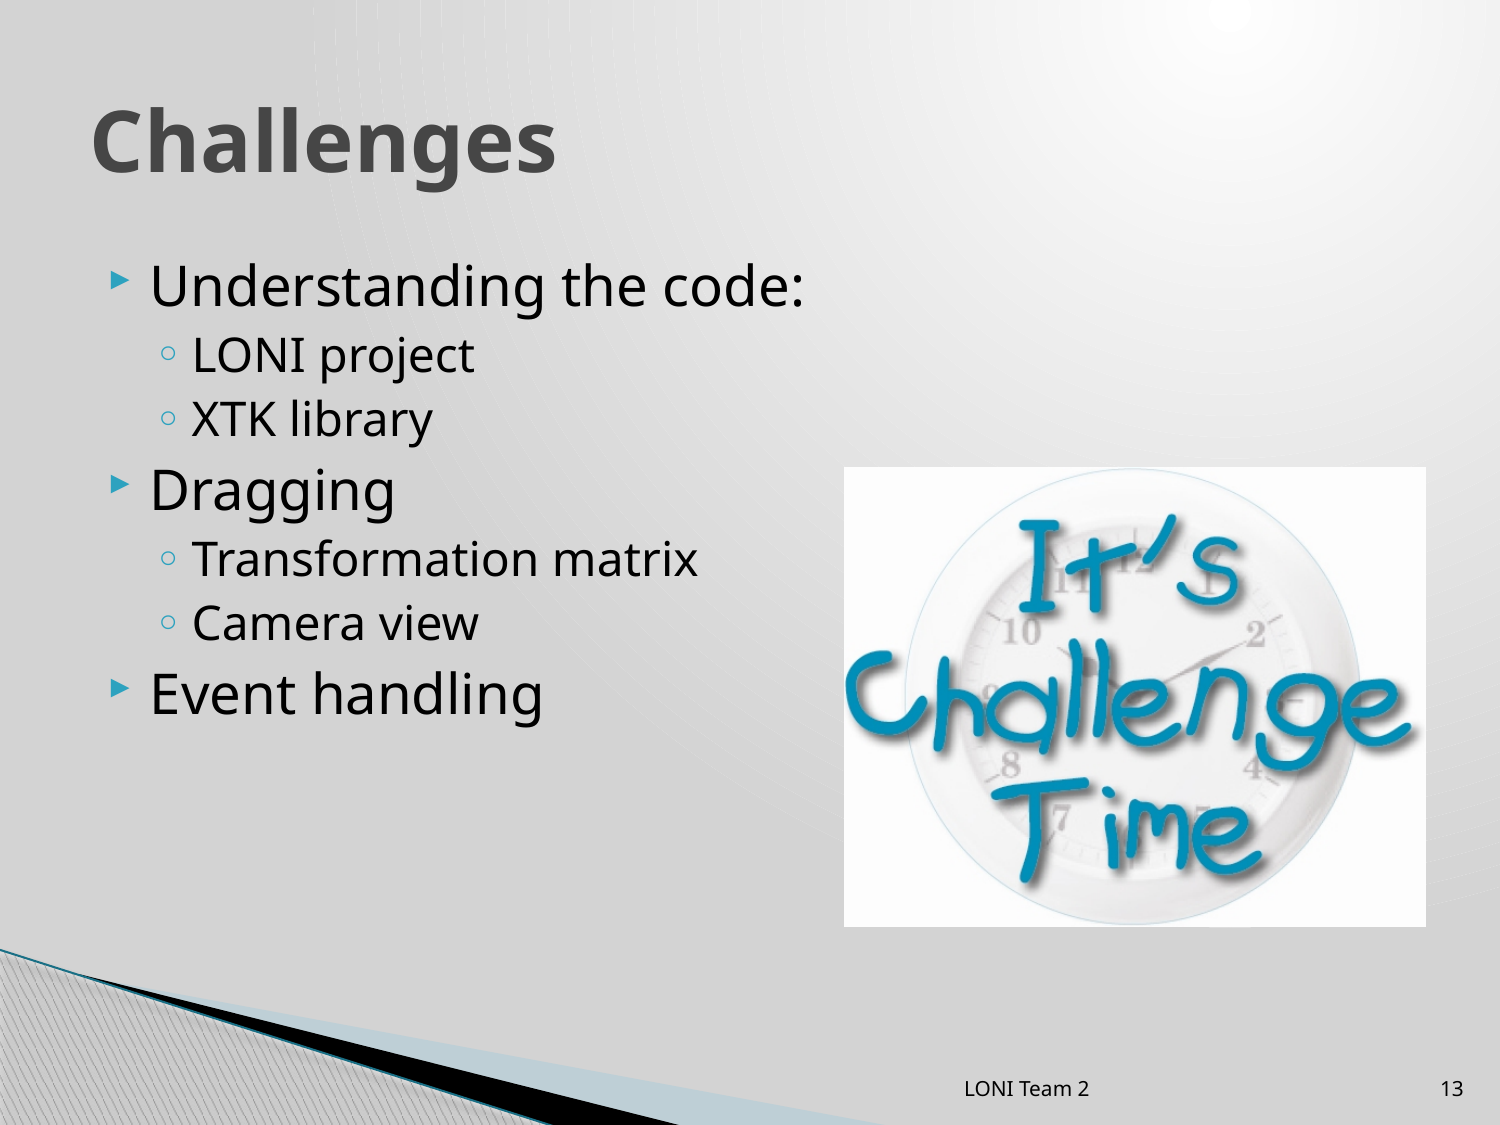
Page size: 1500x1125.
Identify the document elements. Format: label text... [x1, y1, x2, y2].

title Challenges [75, 45, 1425, 233]
picture [844, 467, 1426, 928]
slide_number 13 [1418, 1051, 1479, 1112]
footer LONI Team 2 [718, 1051, 1105, 1112]
list Understanding the code: LONI project XTK library Dragging Transformation matrix Camera view Event handling [75, 243, 869, 823]
